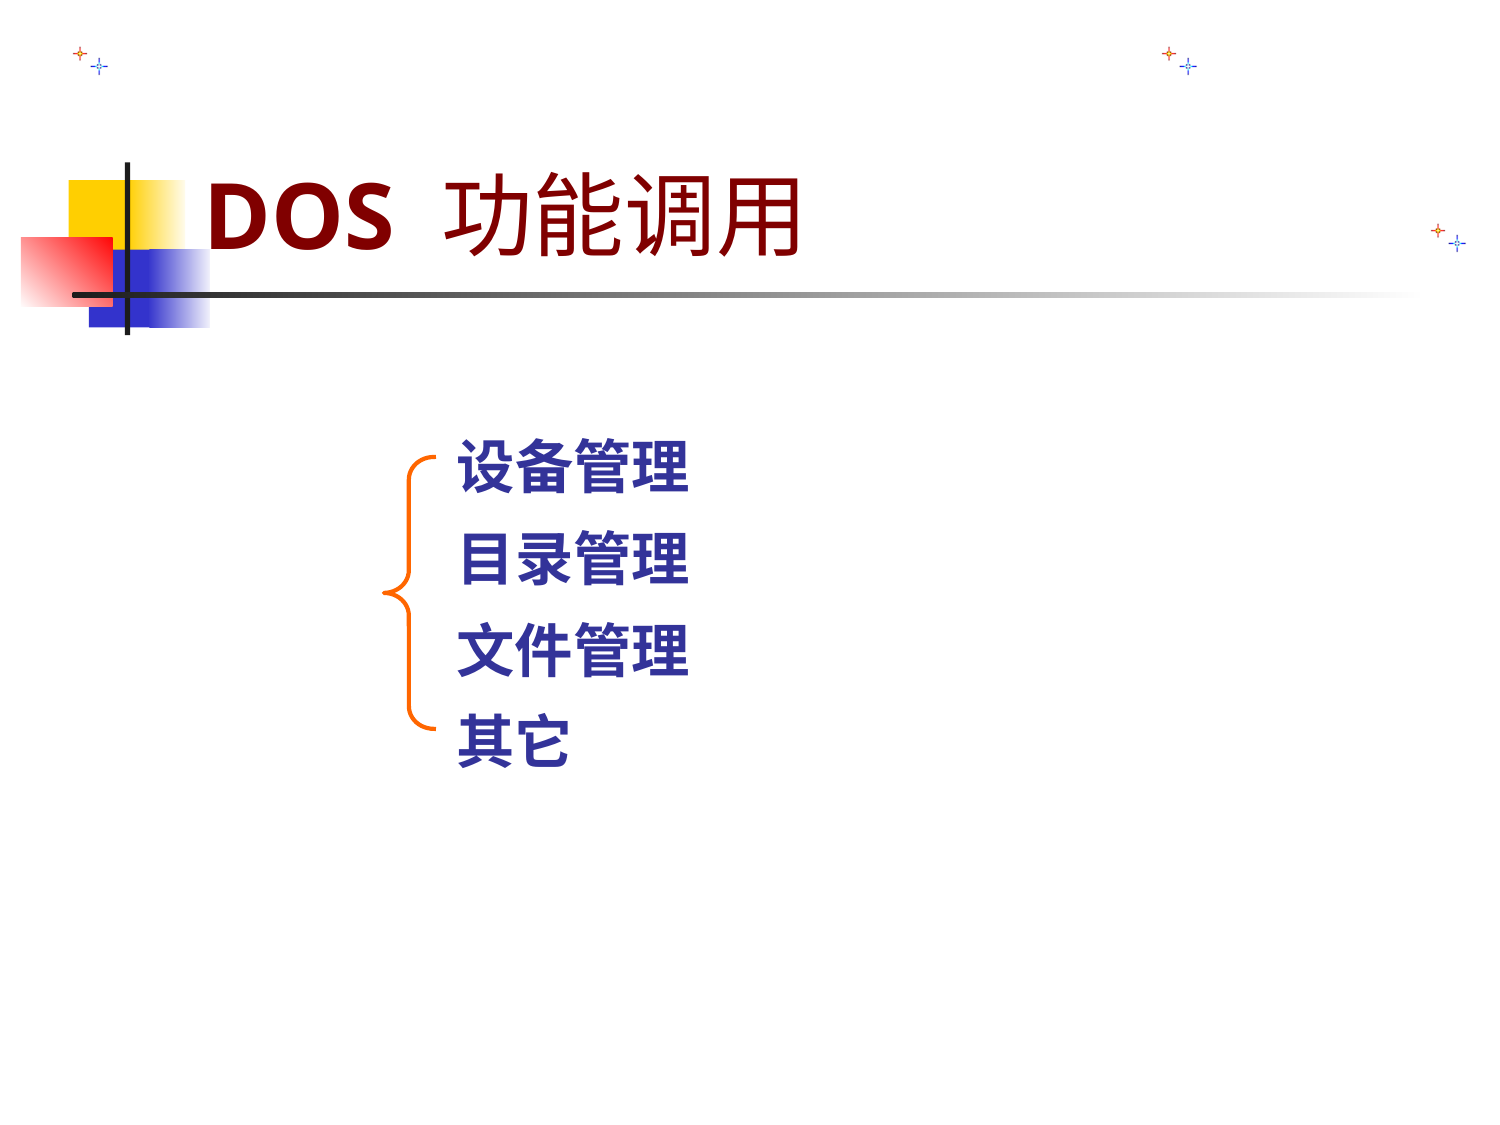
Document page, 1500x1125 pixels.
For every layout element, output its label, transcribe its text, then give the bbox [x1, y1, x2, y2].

text_box [383, 456, 434, 729]
list 设备管理 目录管理 文件管理 其它 [441, 415, 963, 929]
title DOS 功能调用 [188, 34, 1468, 276]
picture [62, 42, 113, 93]
